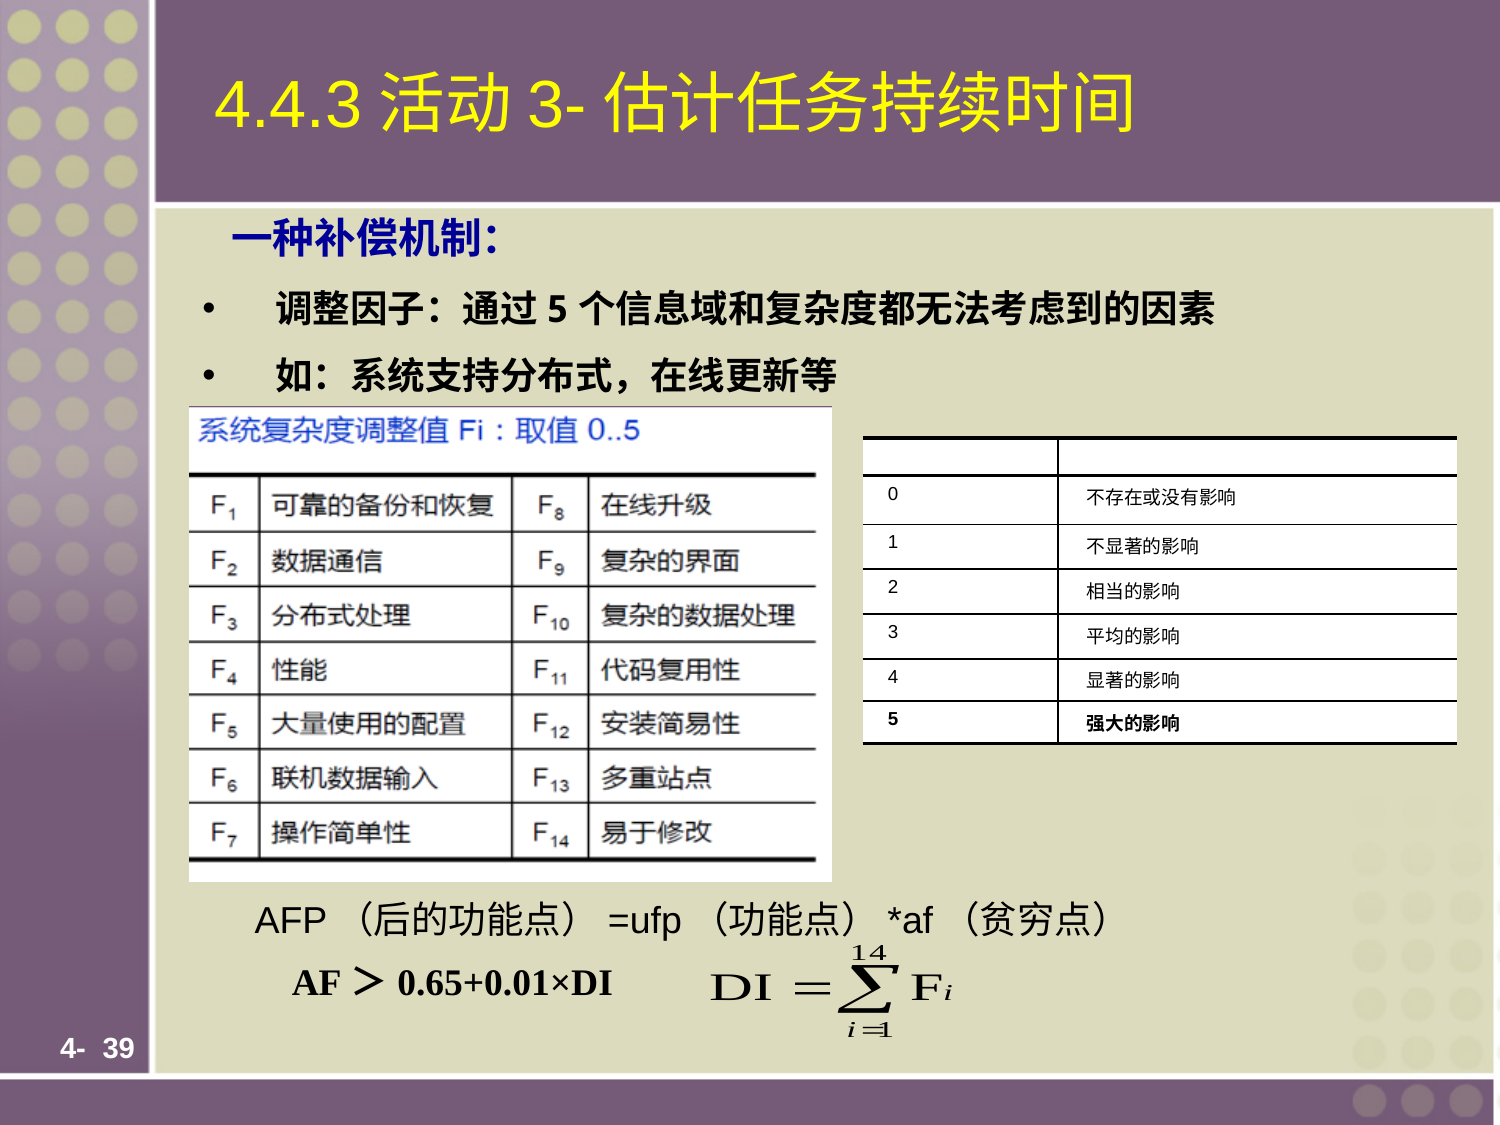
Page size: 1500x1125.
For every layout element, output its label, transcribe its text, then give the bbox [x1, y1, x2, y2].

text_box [699, 934, 963, 1046]
table_header 调整系数 [863, 440, 1057, 474]
slide_number 4- [0, 1021, 151, 1101]
table_cell 0 [863, 477, 1057, 524]
picture [0, 0, 1500, 1125]
table_header 描述 [1059, 440, 1457, 474]
table_cell 强大的影响 [1059, 702, 1457, 742]
table_cell 相当的影响 [1059, 570, 1457, 613]
table_cell 平均的影响 [1059, 615, 1457, 658]
text_box 一种补偿机制： 调整因子：通过5个信息域和复杂度都无法考虑到的因素 如：系统支持分布式，在线更新等 [187, 204, 1400, 405]
table_cell 4 [863, 660, 1057, 700]
table_cell 不显著的影响 [1059, 525, 1457, 568]
title 4.4.3活动3-估计任务持续时间 [162, 4, 1500, 208]
table_cell 2 [863, 570, 1057, 613]
table_cell 5 [863, 702, 1057, 742]
text_box AF＞0.65+0.01×DI [258, 950, 647, 1011]
table_cell 3 [863, 615, 1057, 658]
table_cell 不存在或没有影响 [1059, 477, 1457, 524]
text_box AFP（后的功能点）=ufp（功能点）*af（贫穷点） [218, 888, 1444, 948]
table_cell 显著的影响 [1059, 660, 1457, 700]
table_cell 1 [863, 525, 1057, 568]
